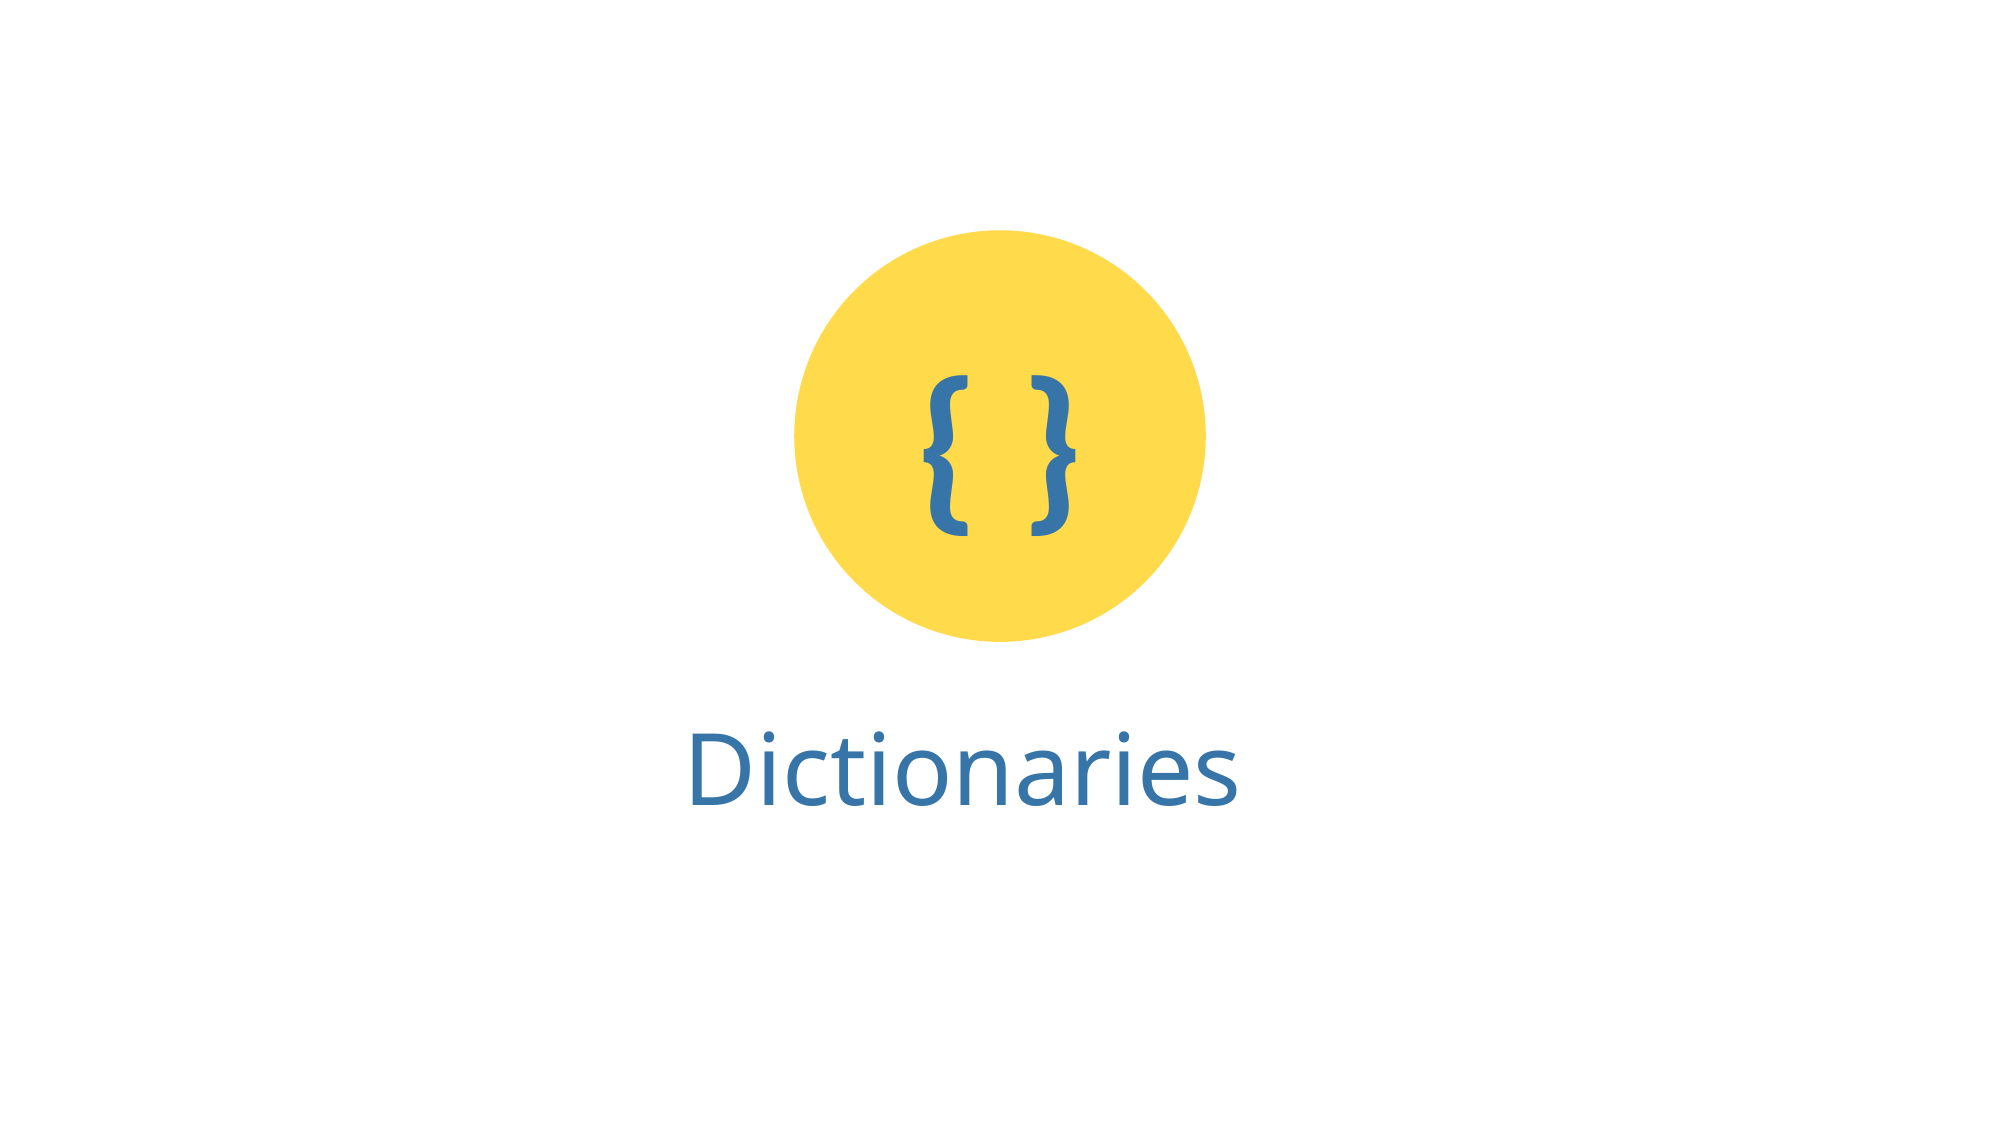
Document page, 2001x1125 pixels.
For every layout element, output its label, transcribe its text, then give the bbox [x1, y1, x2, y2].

text_box { } [793, 229, 1207, 643]
text_box Dictionaries [669, 698, 1331, 834]
